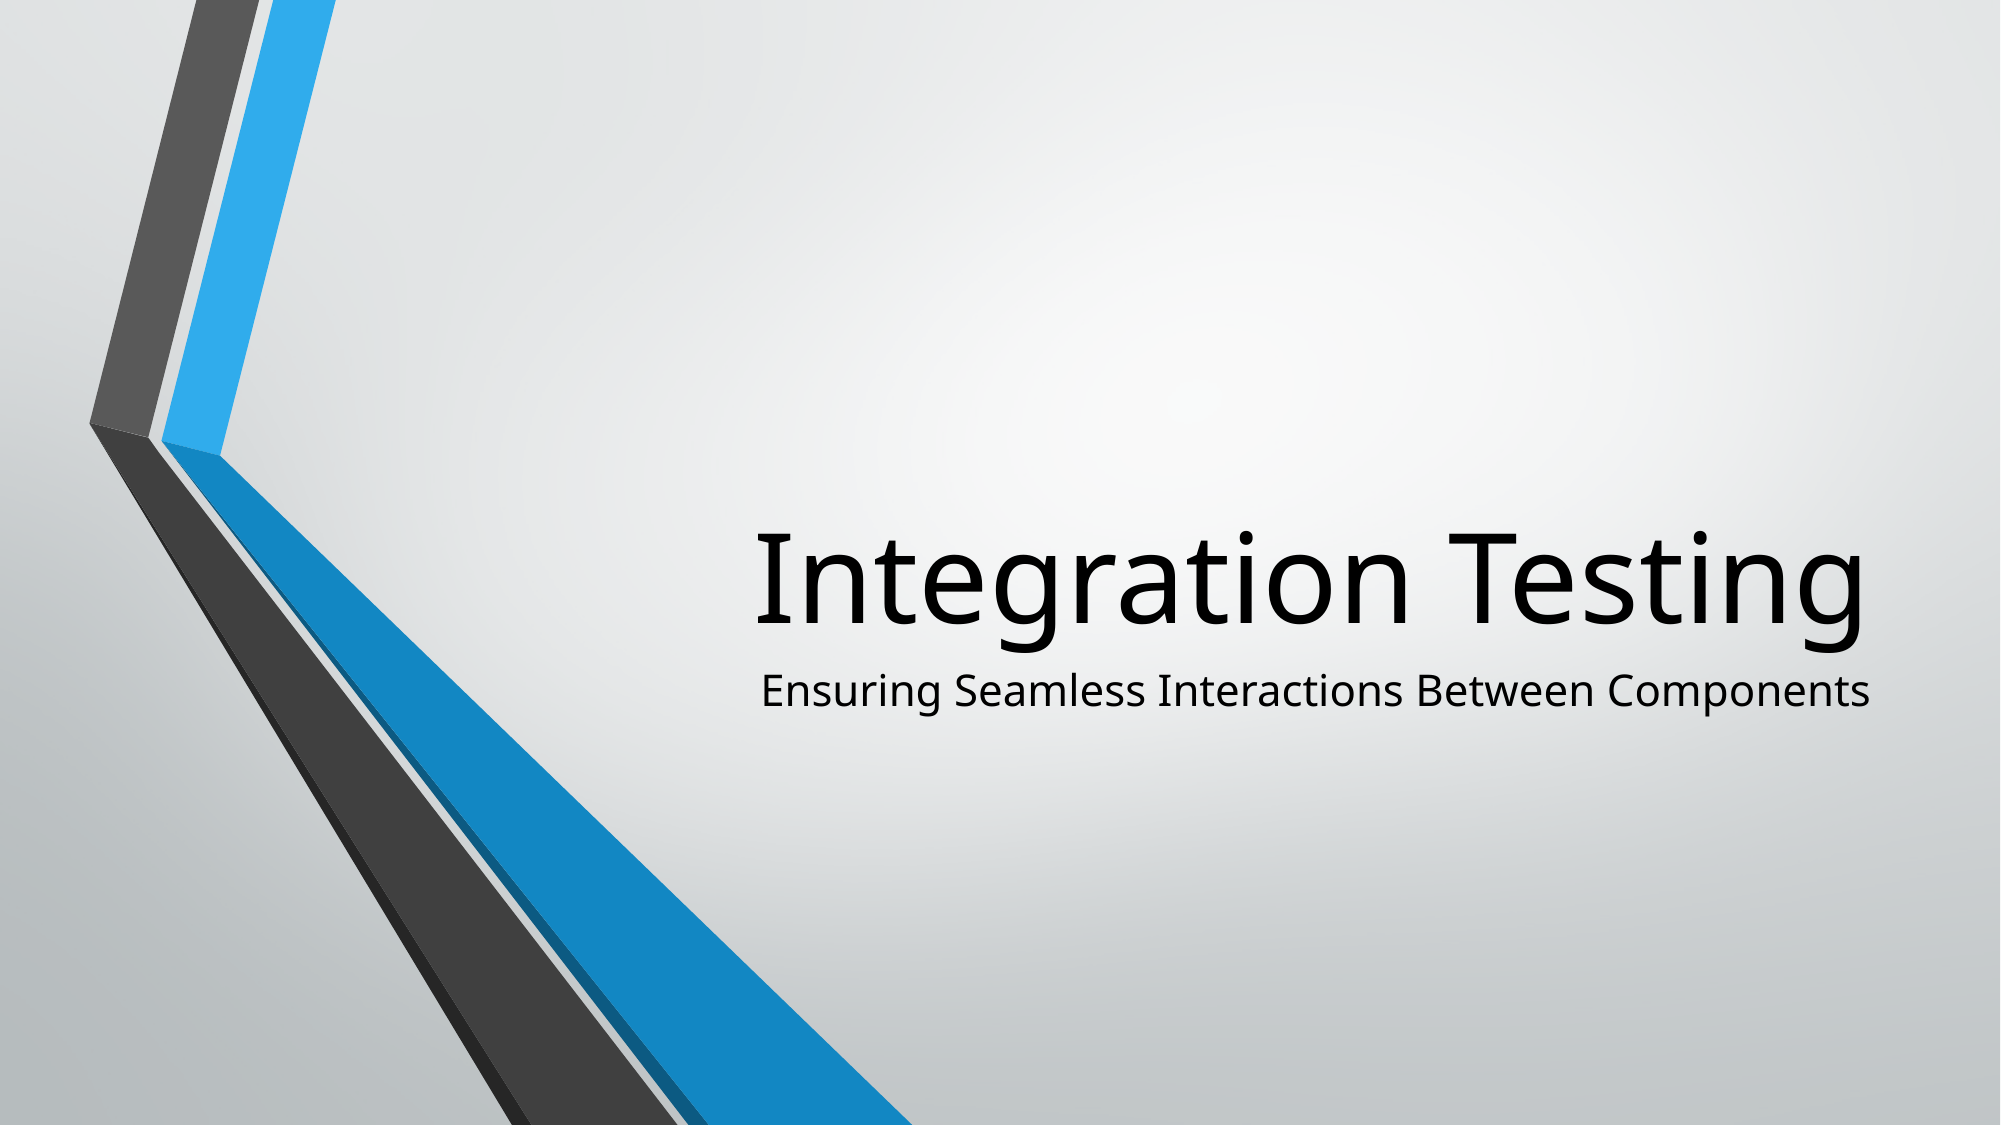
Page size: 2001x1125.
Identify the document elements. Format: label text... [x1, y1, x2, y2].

subtitle Ensuring Seamless Interactions Between Components [740, 655, 1887, 884]
title Integration Testing [480, 226, 1887, 656]
